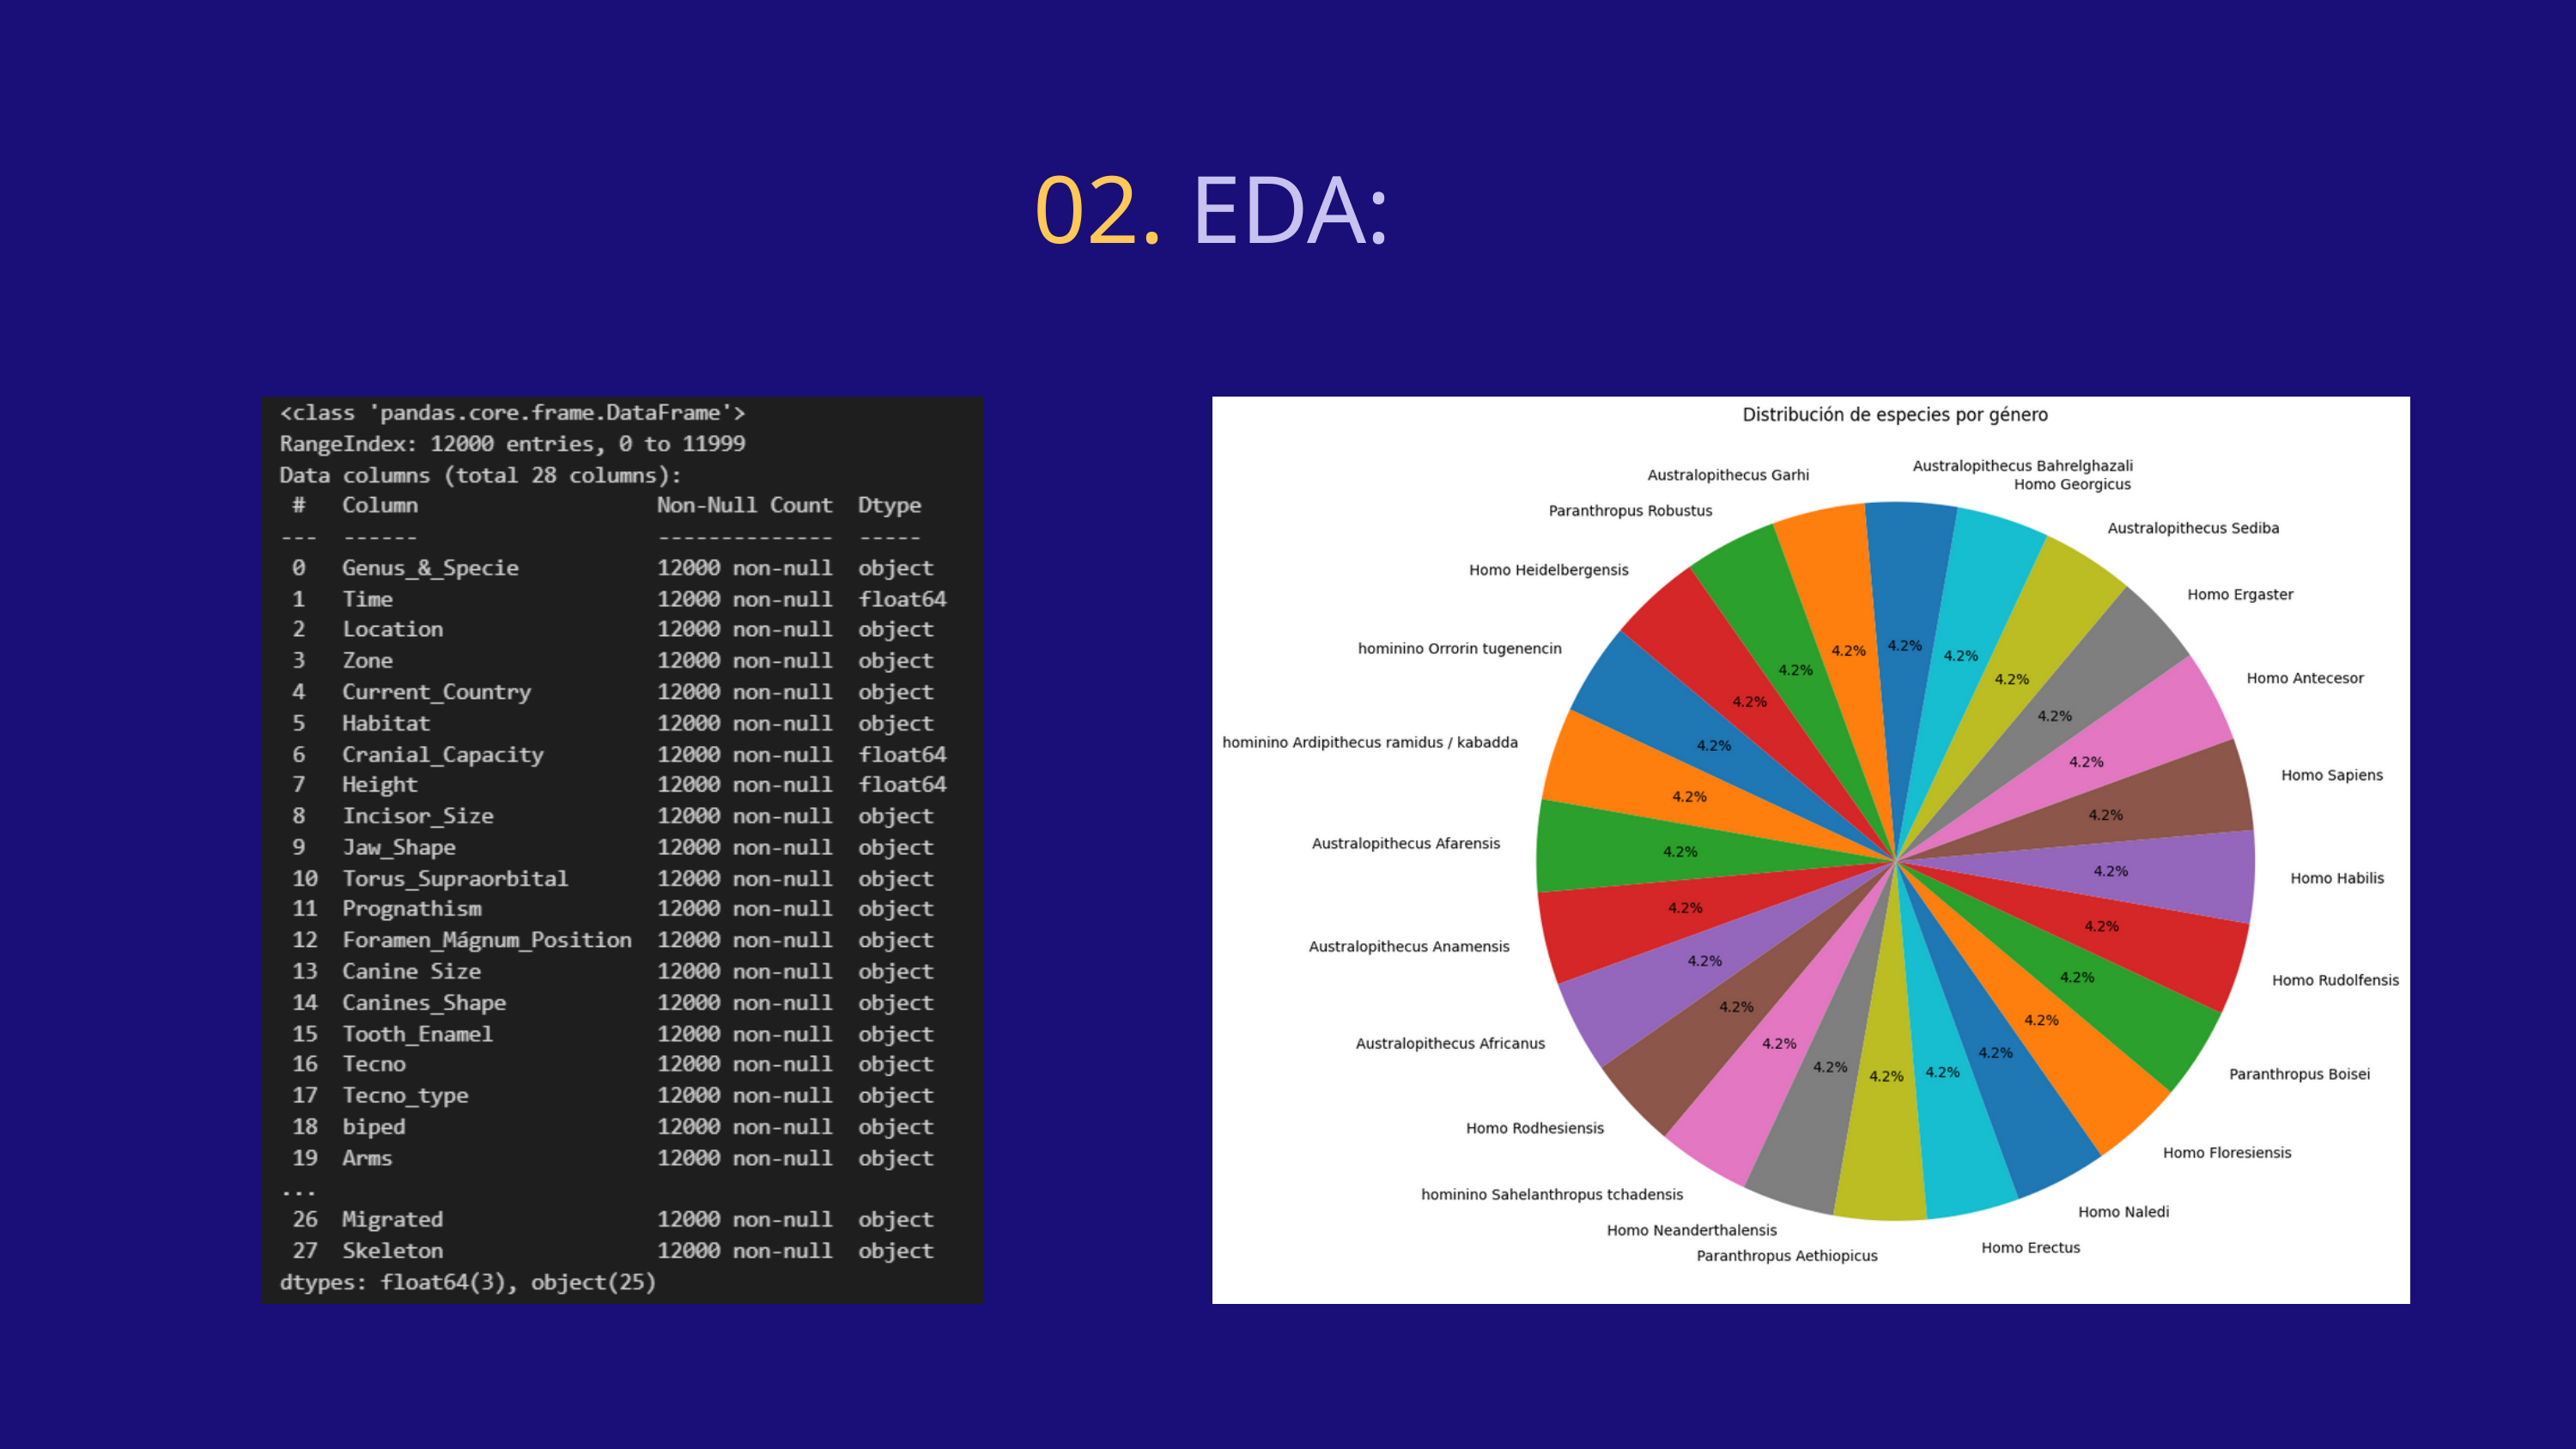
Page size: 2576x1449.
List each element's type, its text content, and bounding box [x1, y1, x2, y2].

text_box [261, 397, 983, 1304]
text_box [1212, 397, 2410, 1304]
text_box 02. EDA: [1028, 131, 1397, 262]
